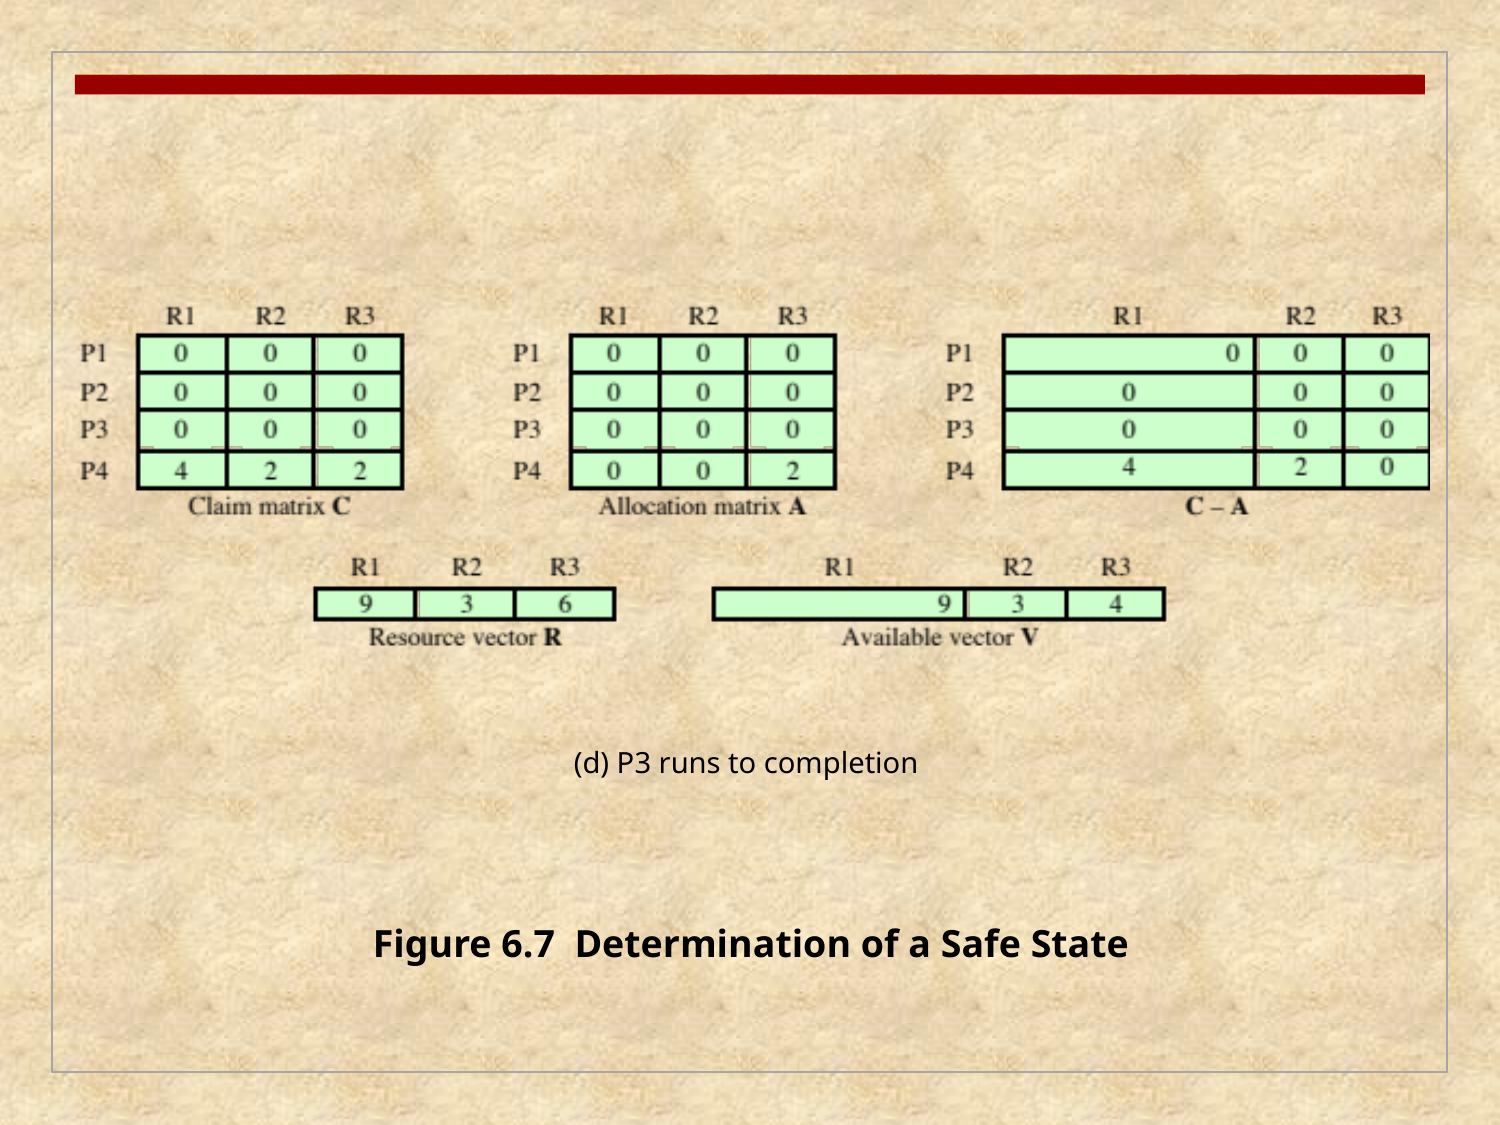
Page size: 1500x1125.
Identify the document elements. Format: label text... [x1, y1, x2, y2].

picture [0, 0, 1500, 1125]
text_box (d) P3 runs to completion [50, 737, 1450, 788]
text_box Figure 6.7 Determination of a Safe State [62, 913, 1450, 973]
